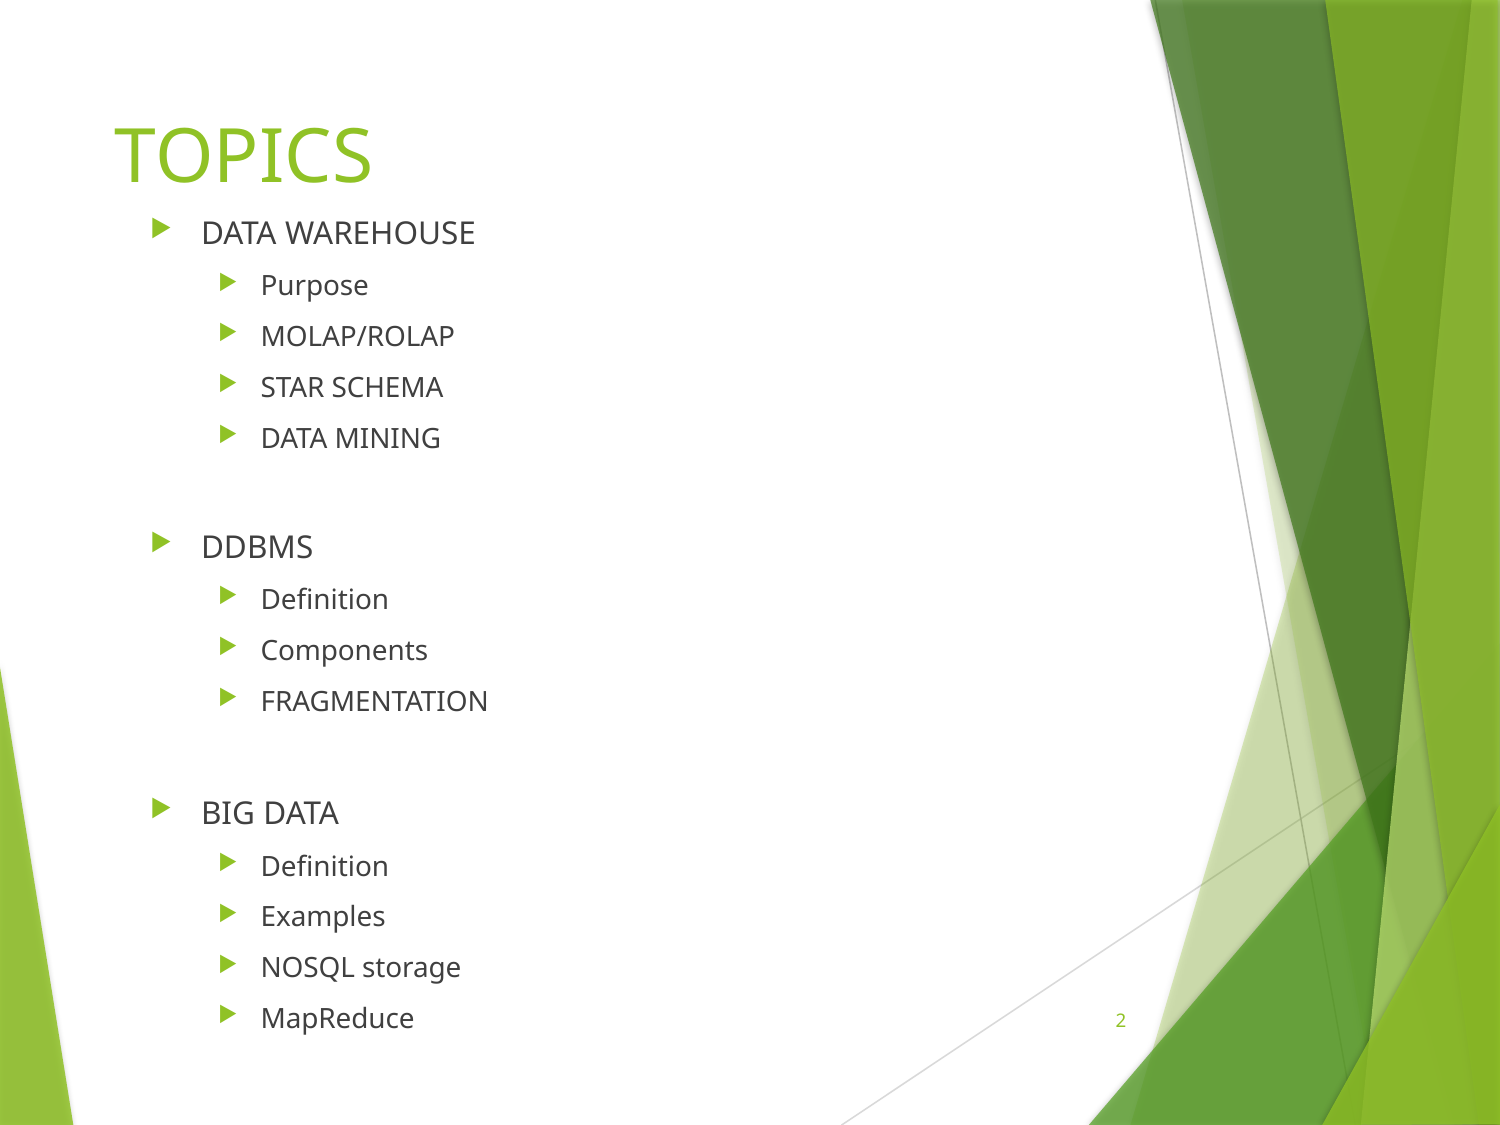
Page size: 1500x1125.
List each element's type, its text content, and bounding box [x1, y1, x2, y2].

list DATA WAREHOUSE Purpose MOLAP/ROLAP STAR SCHEMA DATA MINING DDBMS Definition Components FRAGMENTATION BIG DATA Definition Examples NOSQL storage MapReduce [135, 149, 1369, 1045]
title TOPICS [99, 99, 1142, 317]
slide_number 2 [1057, 991, 1142, 1051]
